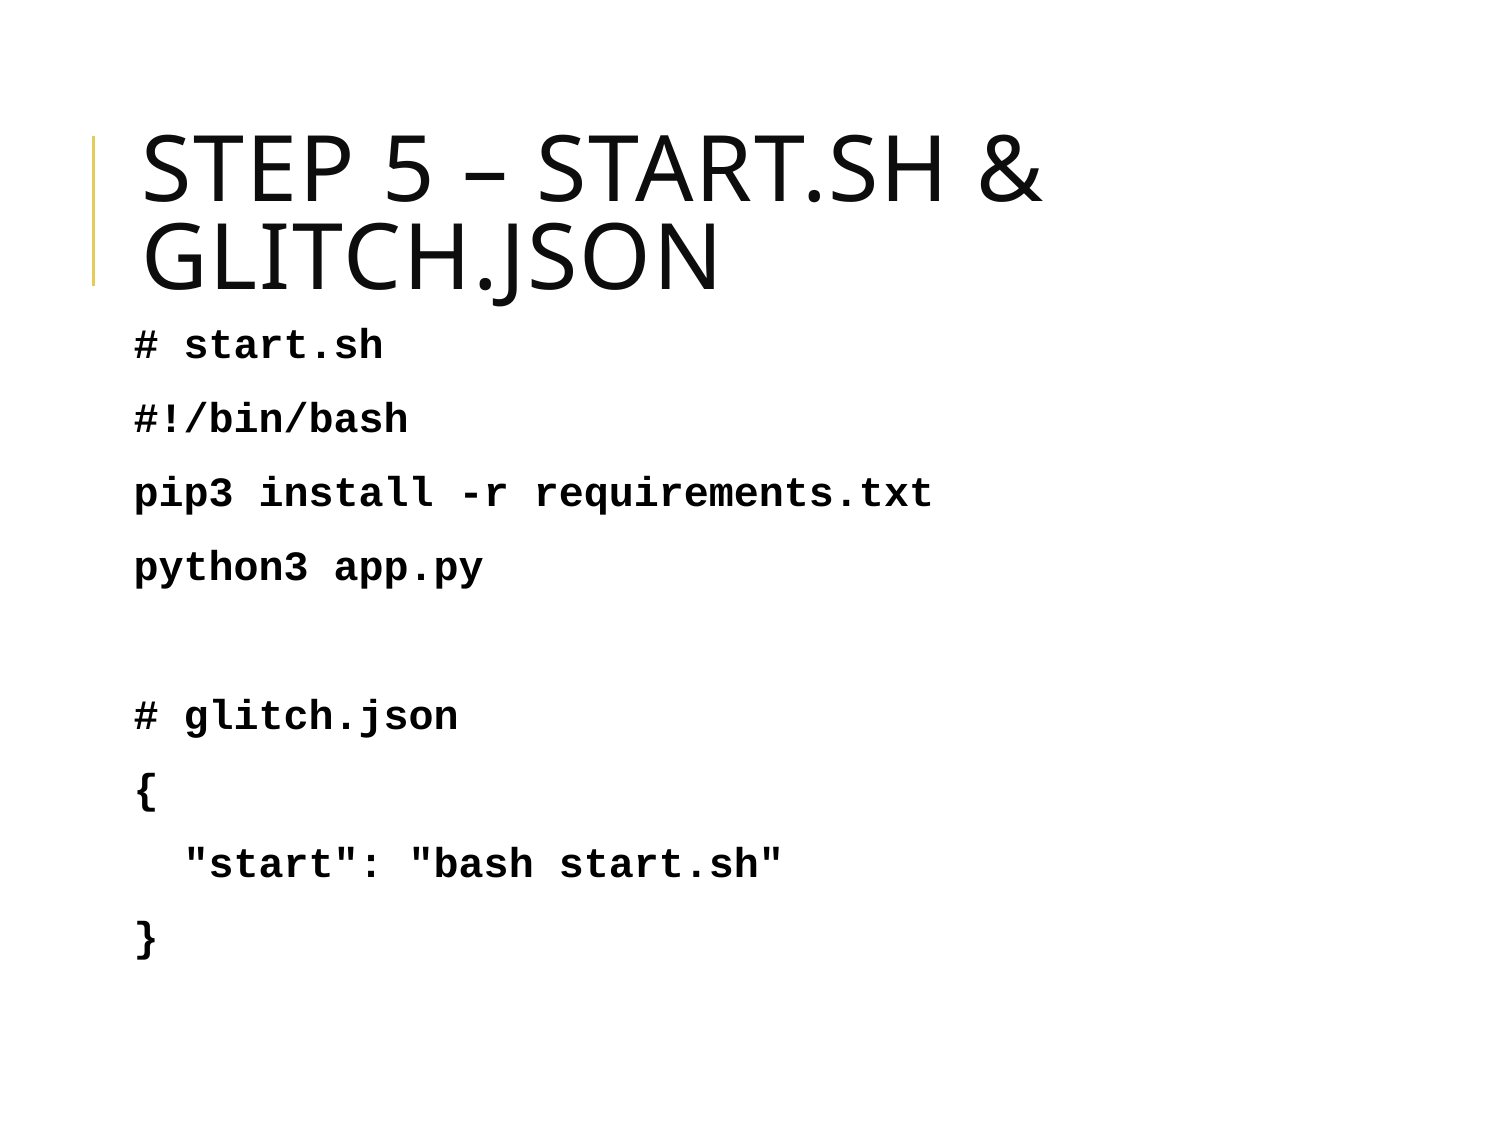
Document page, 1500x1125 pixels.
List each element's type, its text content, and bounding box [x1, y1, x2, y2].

title Step 5 – start.sh & glitch.json [126, 96, 1322, 314]
list # start.sh #!/bin/bash pip3 install -r requirements.txt python3 app.py # glitch.json { "start": "bash start.sh" } [126, 314, 1322, 1035]
